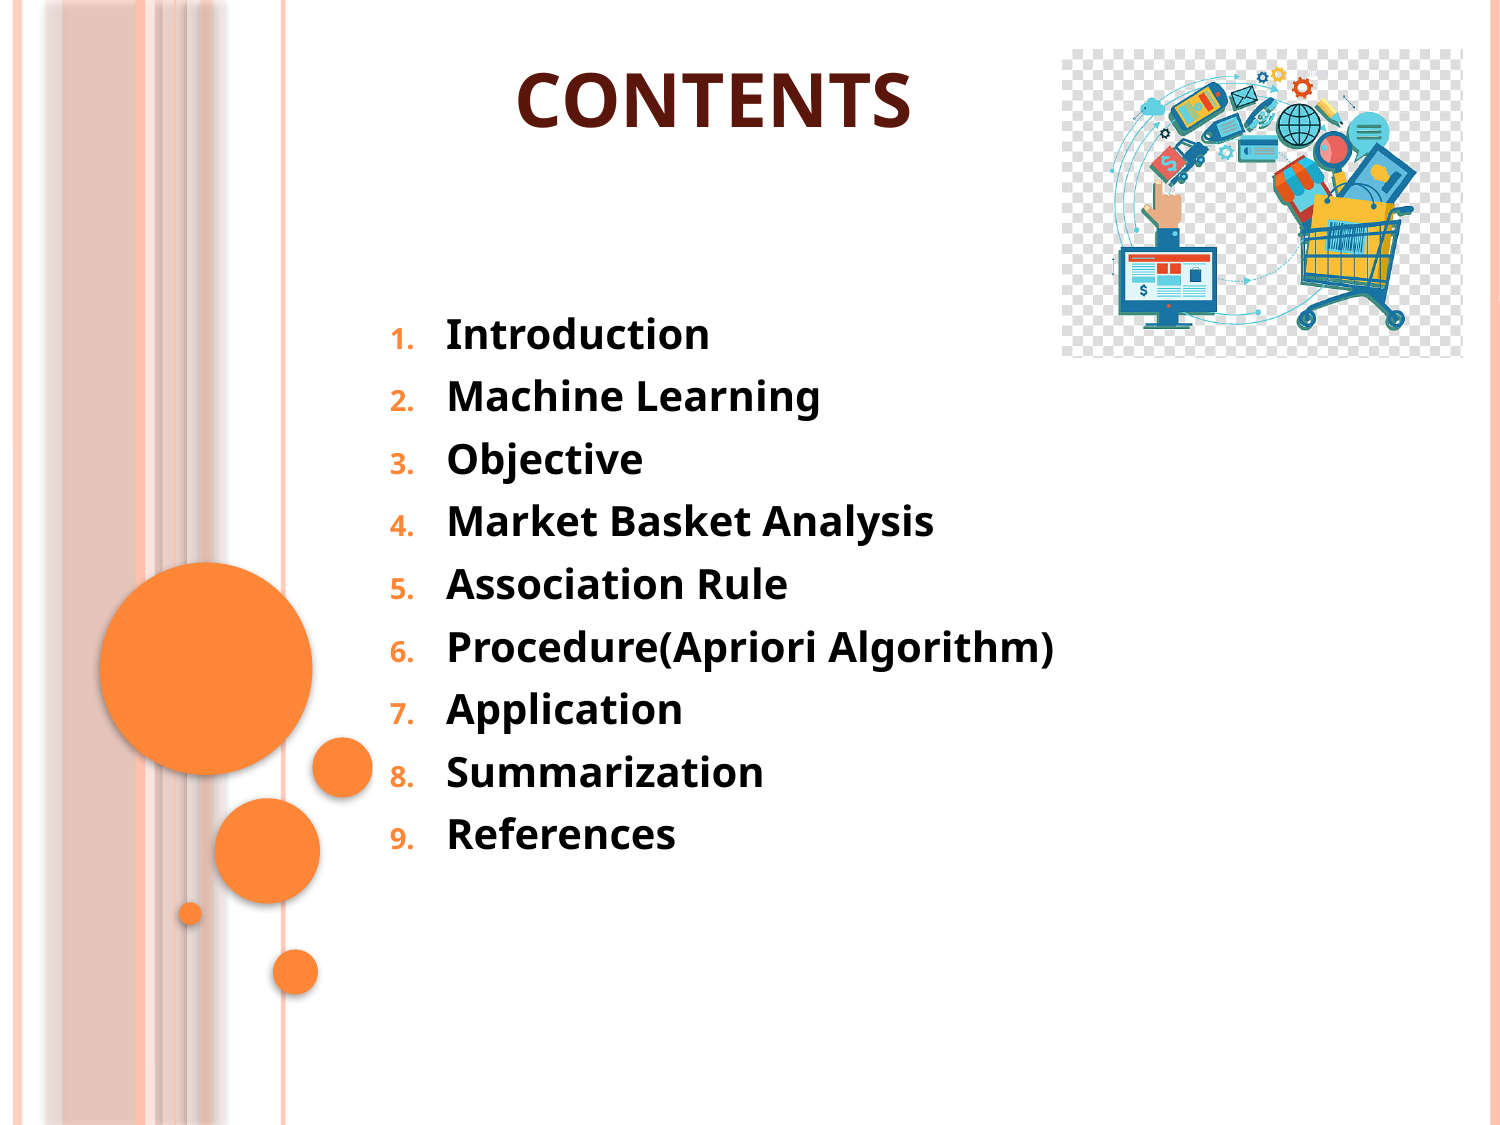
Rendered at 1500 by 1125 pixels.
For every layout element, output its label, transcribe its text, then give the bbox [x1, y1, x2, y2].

subtitle Introduction Machine Learning Objective Market Basket Analysis Association Rule Procedure(Apriori Algorithm) Application Summarization References [373, 298, 1215, 915]
title contents [500, 37, 1238, 150]
picture [1061, 49, 1463, 359]
